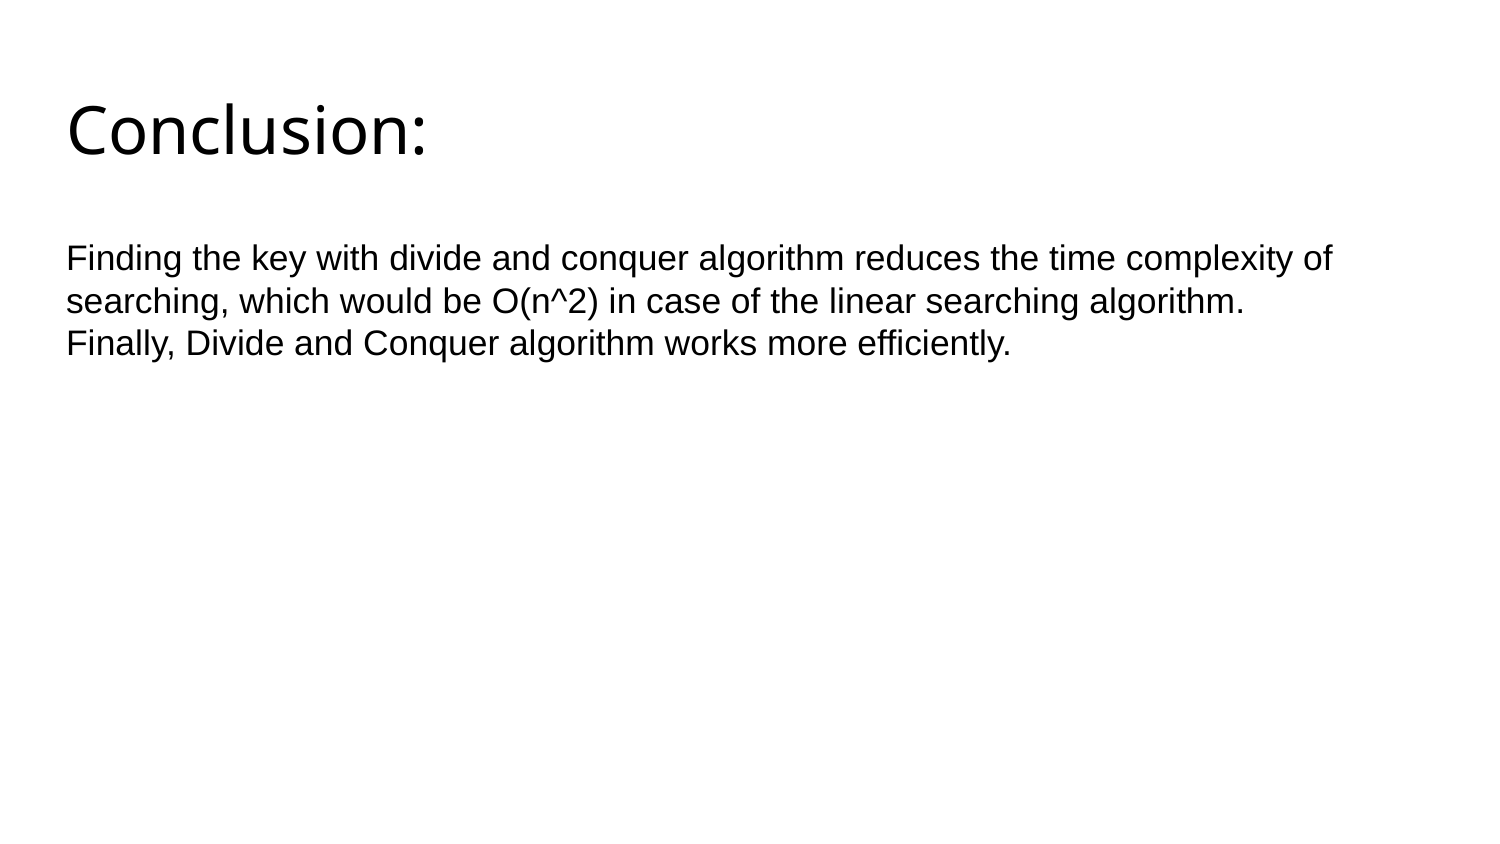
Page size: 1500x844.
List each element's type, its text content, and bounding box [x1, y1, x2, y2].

title Conclusion: [51, 72, 1449, 167]
list Finding the key with divide and conquer algorithm reduces the time complexity of searching, which would be O(n^2) in case of the linear searching algorithm. Finally, Divide and Conquer algorithm works more efficiently. [51, 220, 1449, 750]
